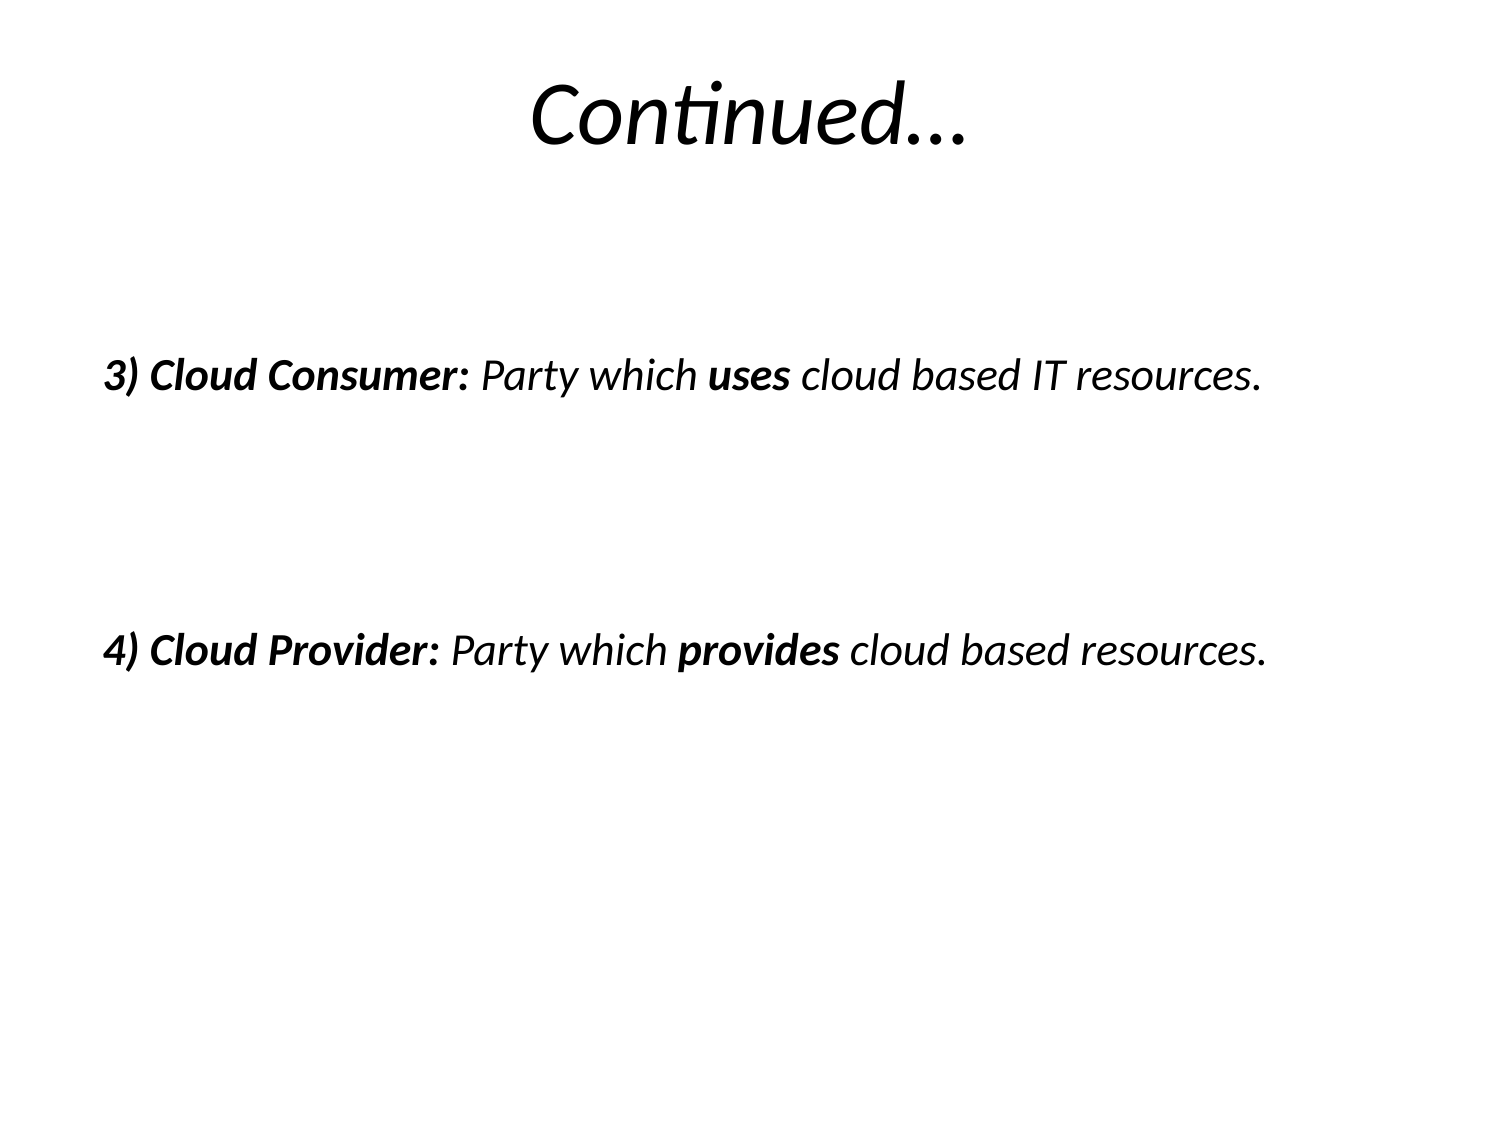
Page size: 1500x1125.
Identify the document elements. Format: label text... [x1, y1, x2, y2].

text_box 3) Cloud Consumer: Party which uses cloud based IT resources. 4) Cloud Provider: Party which provides cloud based resources. [87, 337, 1413, 848]
text_box Continued… [74, 45, 1425, 233]
